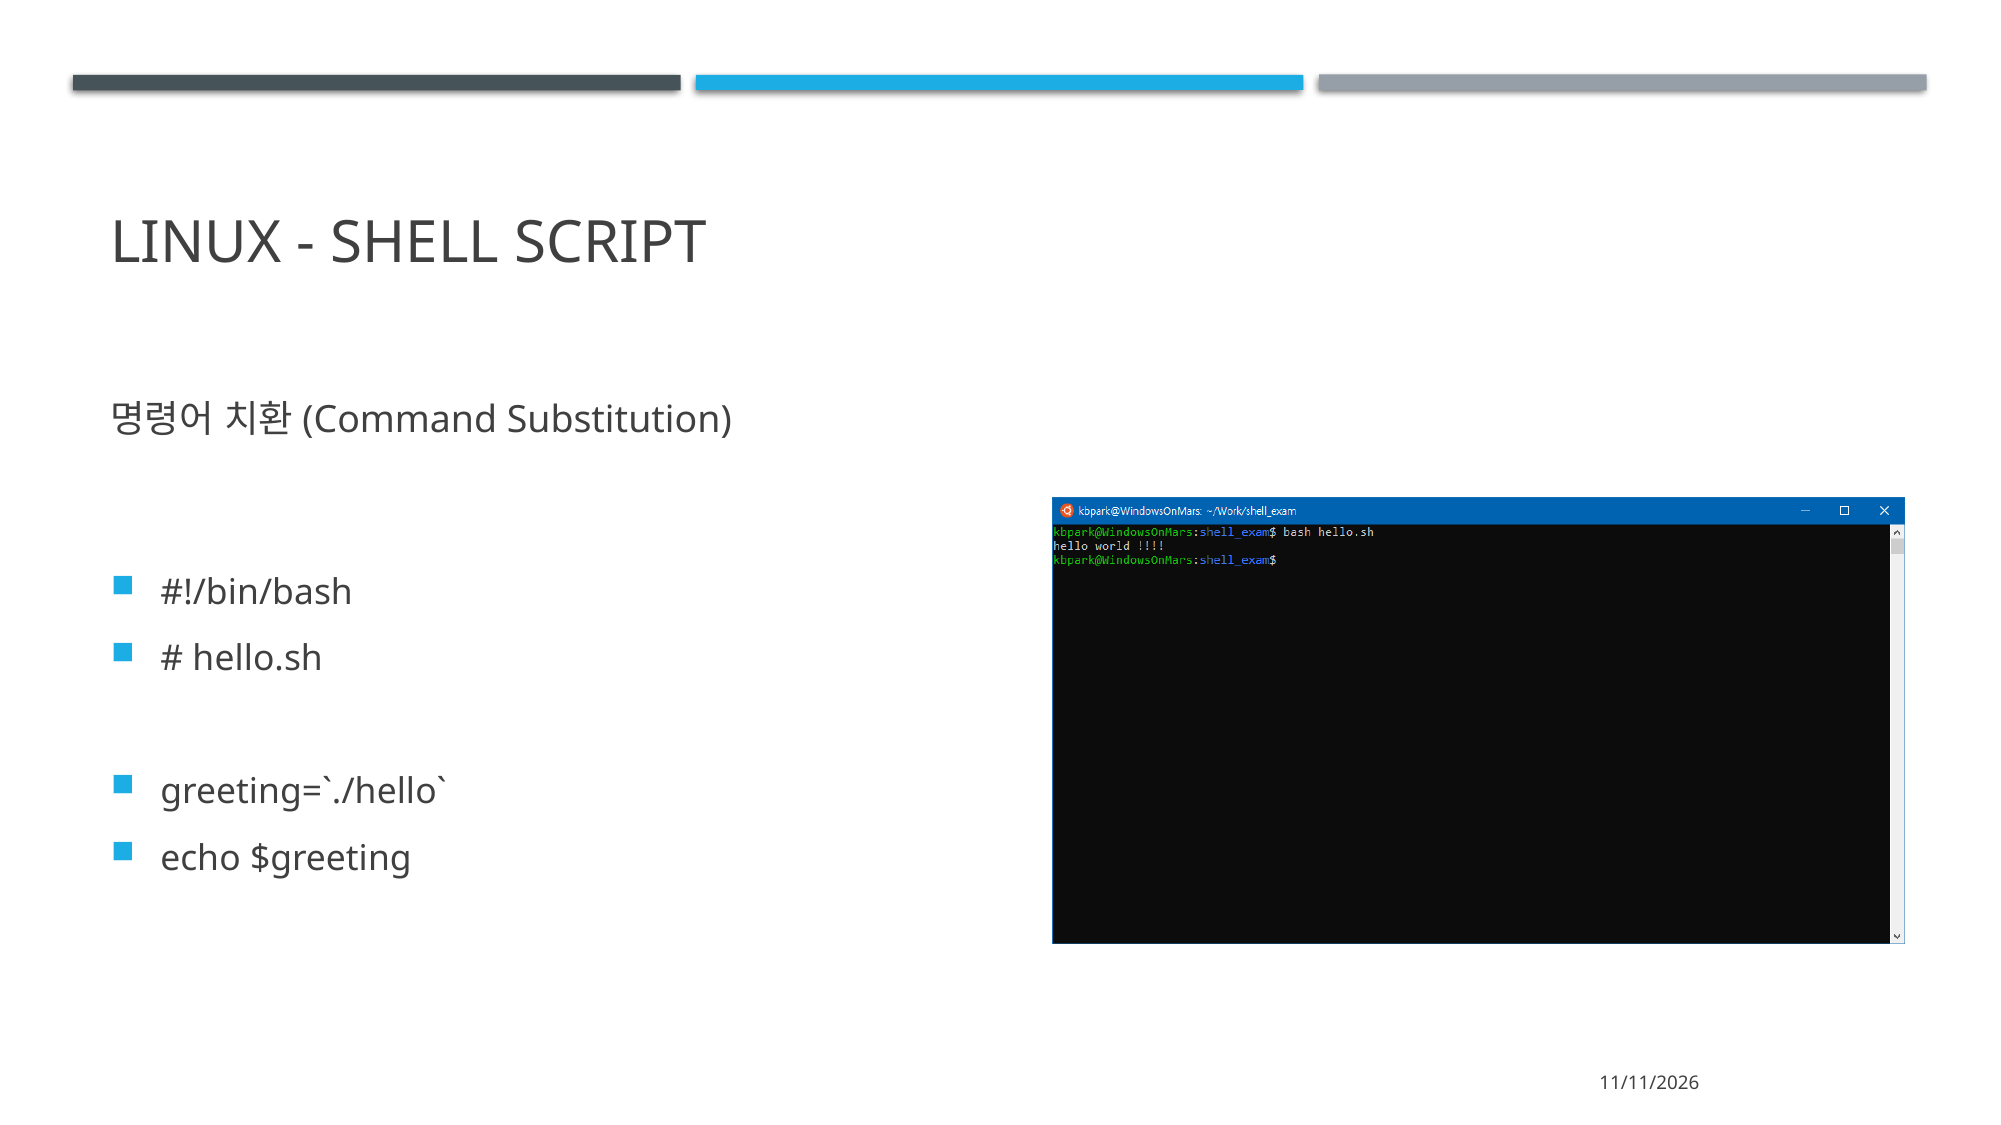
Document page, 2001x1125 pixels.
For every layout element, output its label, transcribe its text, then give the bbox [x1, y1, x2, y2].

title Linux - shell script [95, 119, 1905, 282]
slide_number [1247, 1053, 1715, 1114]
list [1052, 497, 1906, 944]
list #!/bin/bash # hello.sh greeting=`./hello` echo $greeting [95, 479, 948, 962]
list 명령어 치환(Command Substitution) [95, 369, 1905, 461]
